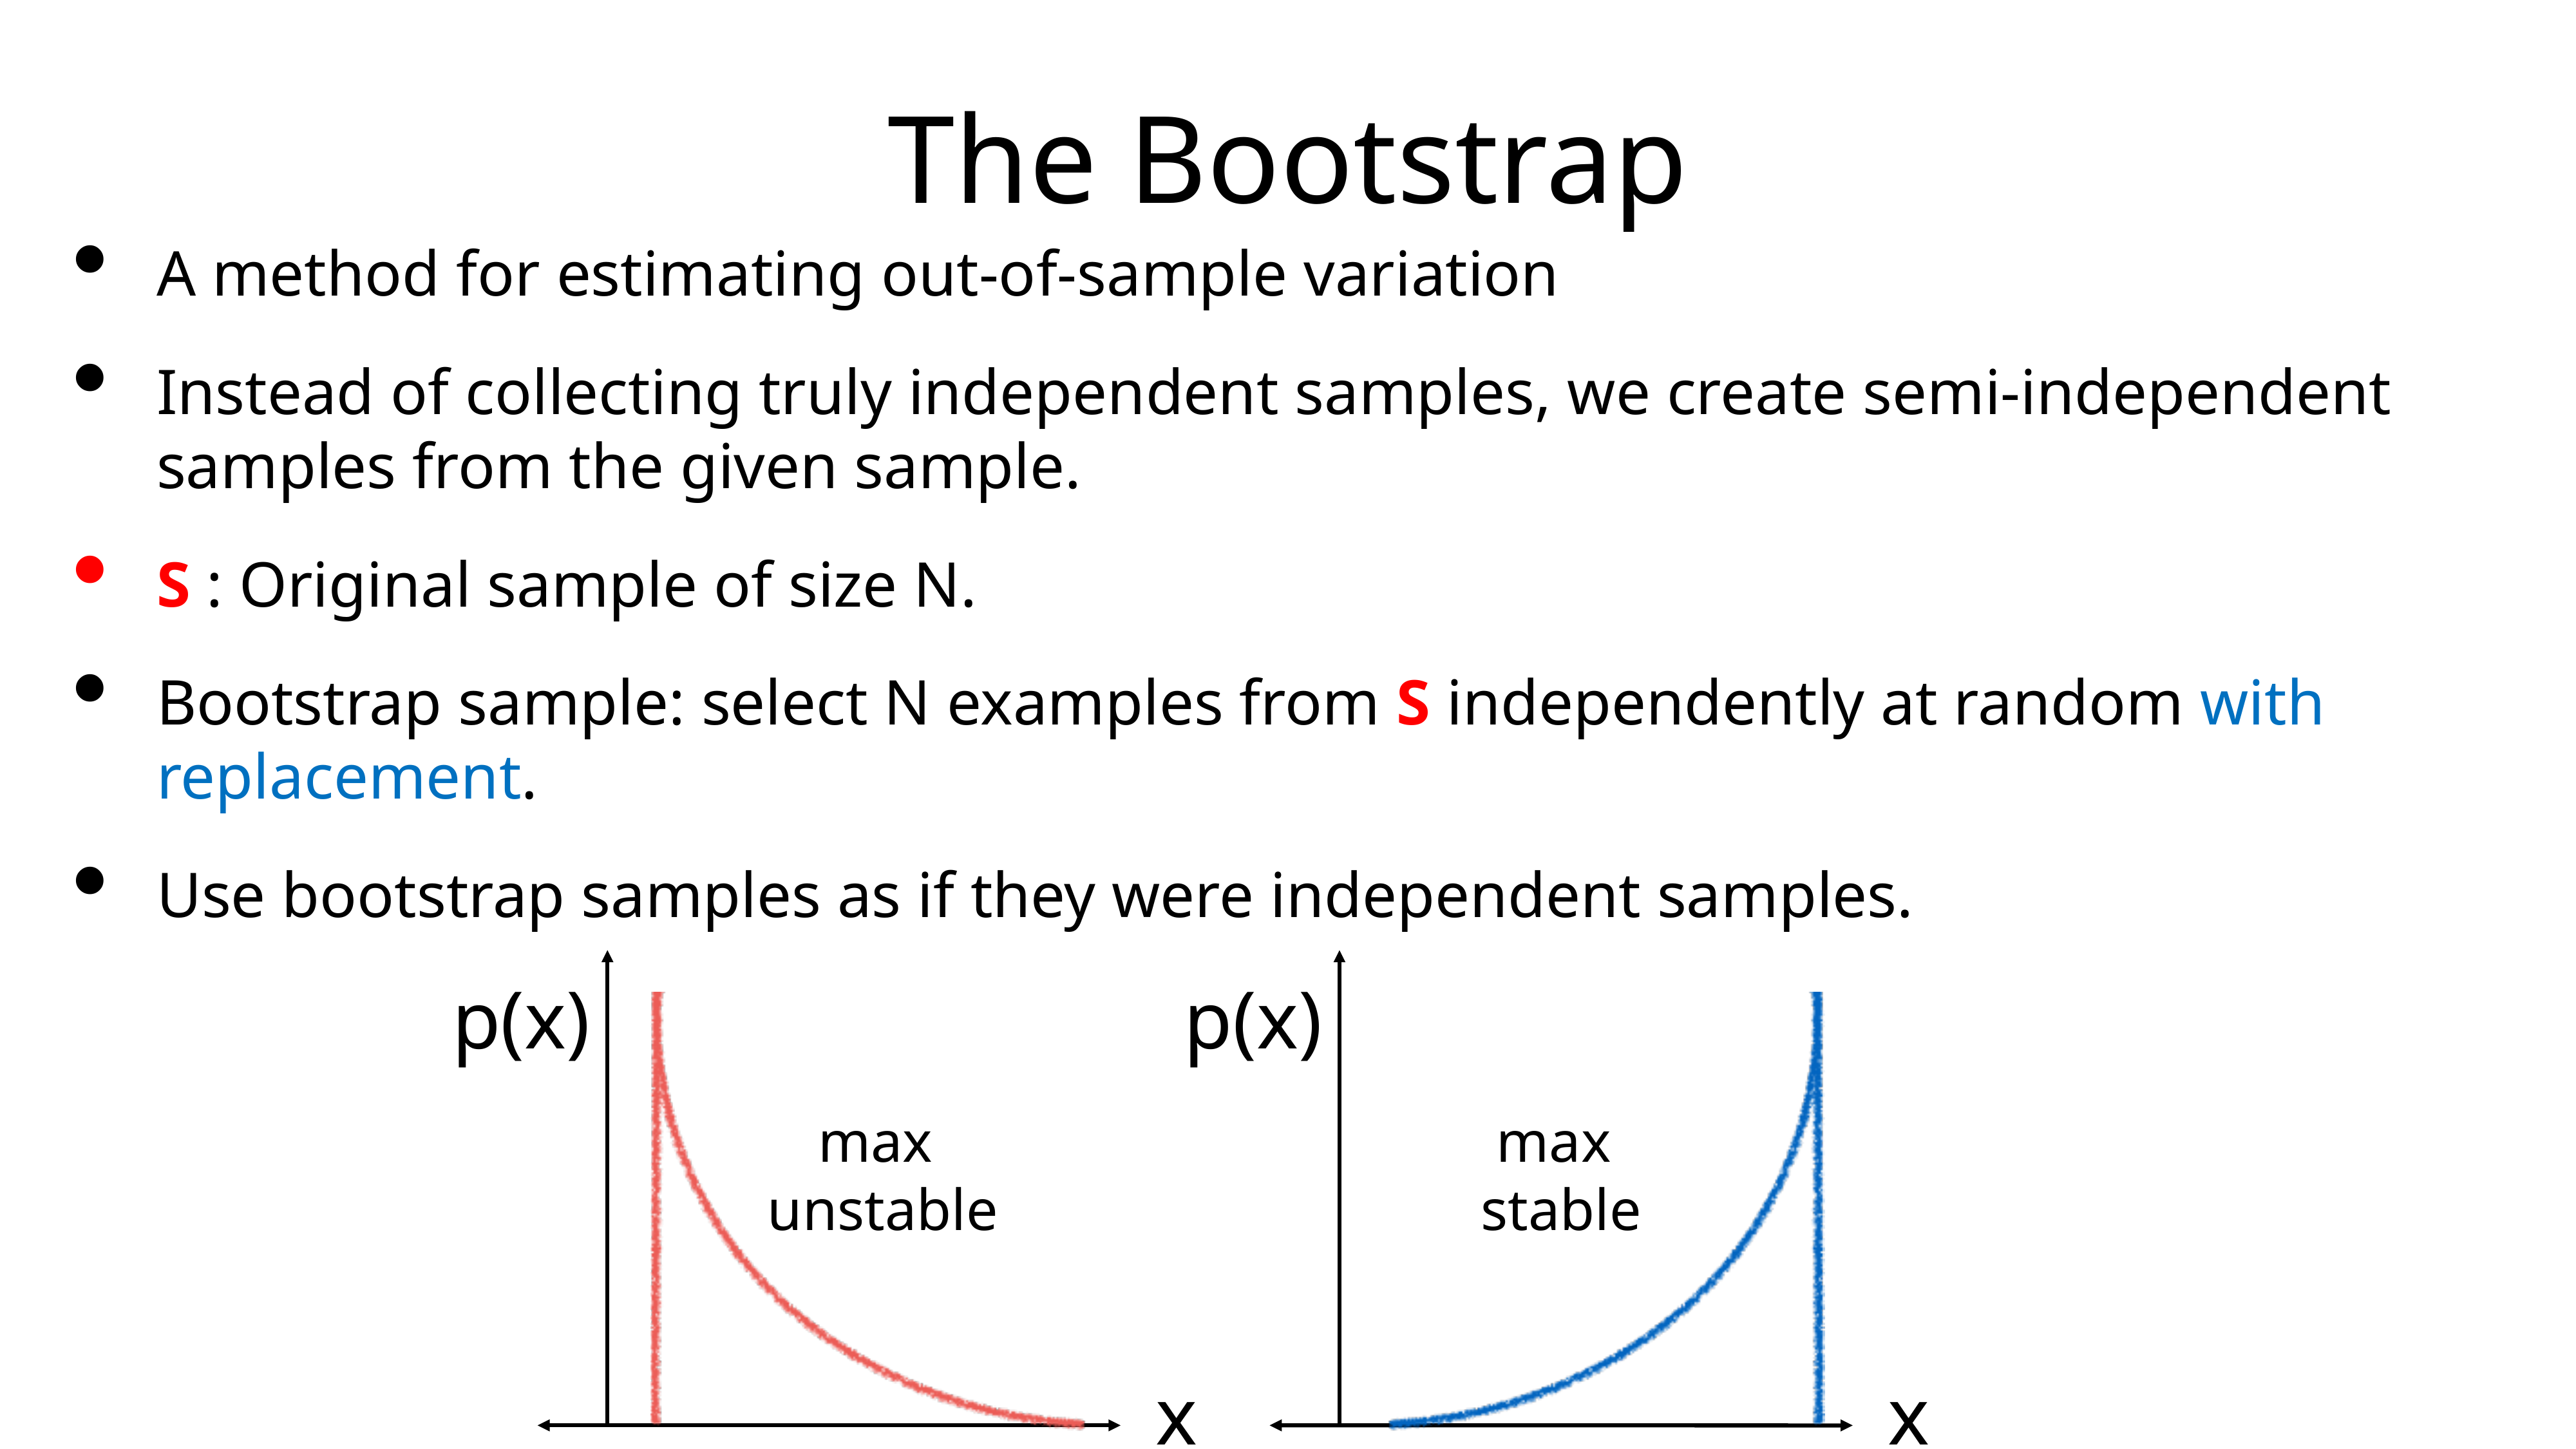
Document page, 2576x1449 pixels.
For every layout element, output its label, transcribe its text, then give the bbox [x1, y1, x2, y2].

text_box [448, 950, 1937, 1449]
list A method for estimating out-of-sample variation Instead of collecting truly independent samples, we create semi-independent samples from the given sample. S : Original sample of size N. Bootstrap sample: select N examples from S independently at random with replacement. Use bootstrap samples as if they were independent samples. [31, 271, 2521, 893]
title The Bootstrap [510, 37, 2066, 271]
